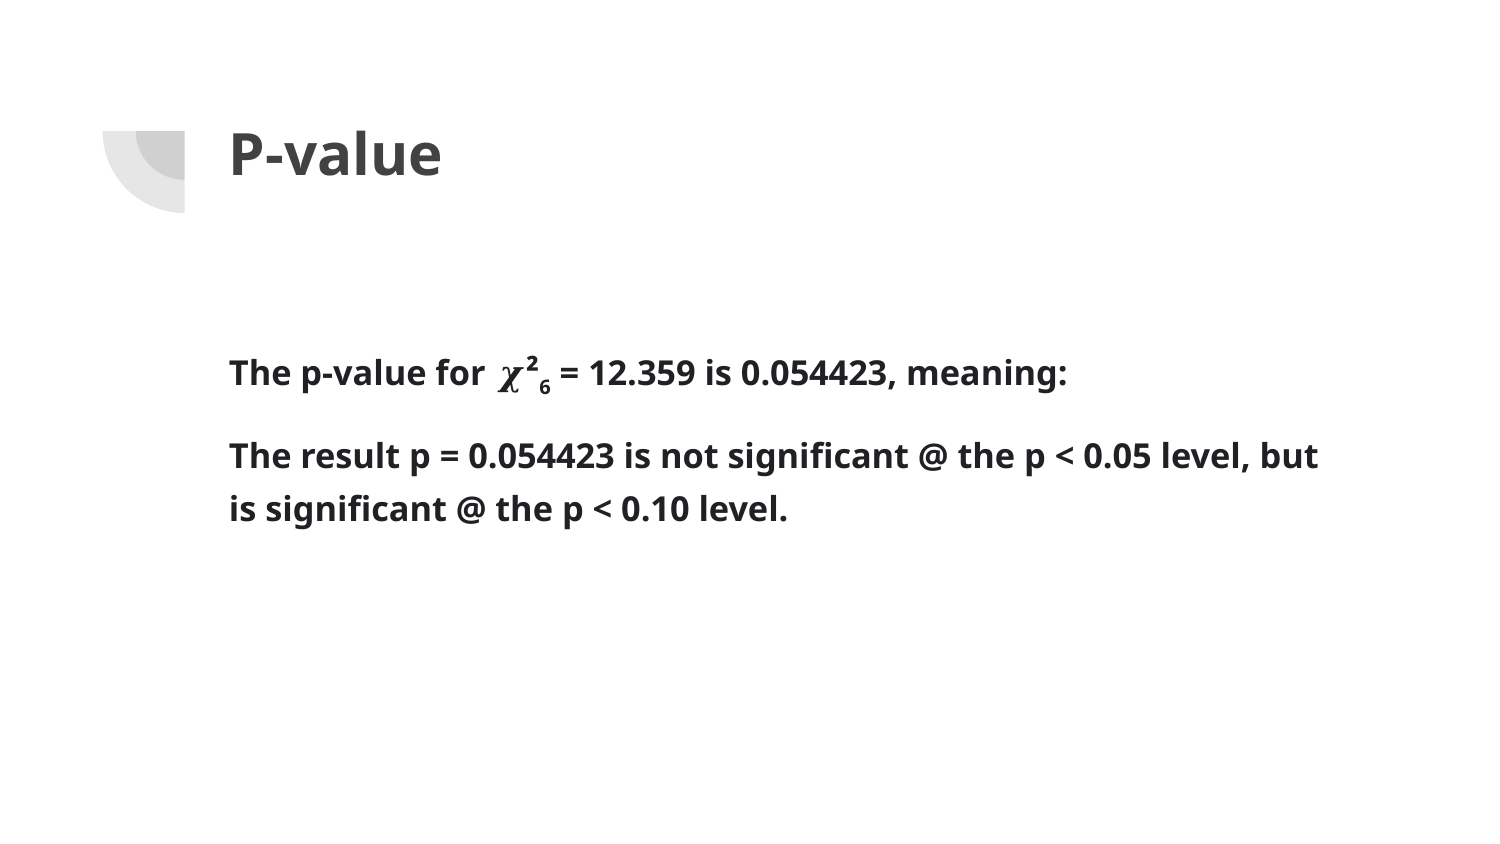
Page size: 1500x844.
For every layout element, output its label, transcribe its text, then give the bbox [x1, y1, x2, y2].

list The p-value for 𝝌²6 = 12.359 is 0.054423, meaning: The result p = 0.054423 is not significant @ the p < 0.05 level, but is significant @ the p < 0.10 level. [213, 326, 1368, 744]
title P-value [213, 98, 1368, 263]
